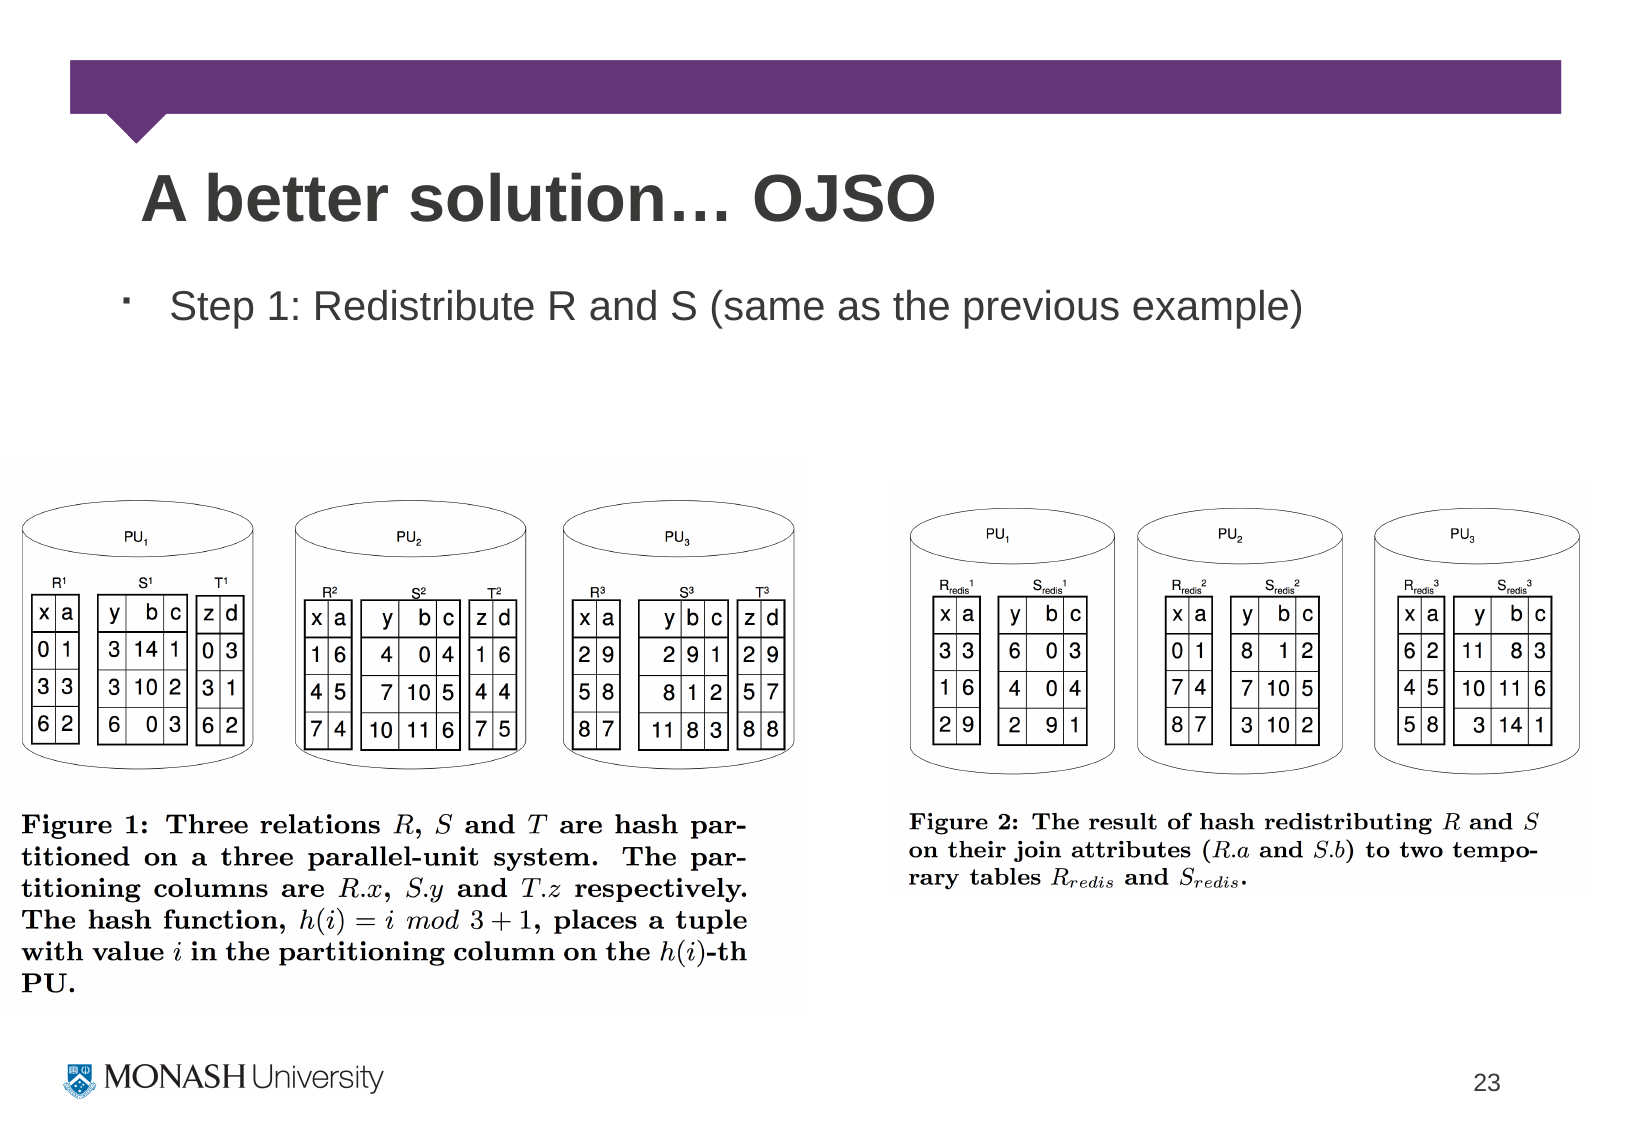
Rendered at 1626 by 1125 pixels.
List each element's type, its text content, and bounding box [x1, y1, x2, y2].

list Step 1: Redistribute R and S (same as the previous example) [121, 278, 1422, 971]
picture [0, 457, 808, 1013]
title A better solution… OJSO [140, 154, 1562, 256]
picture [63, 1064, 384, 1099]
picture [887, 483, 1592, 894]
